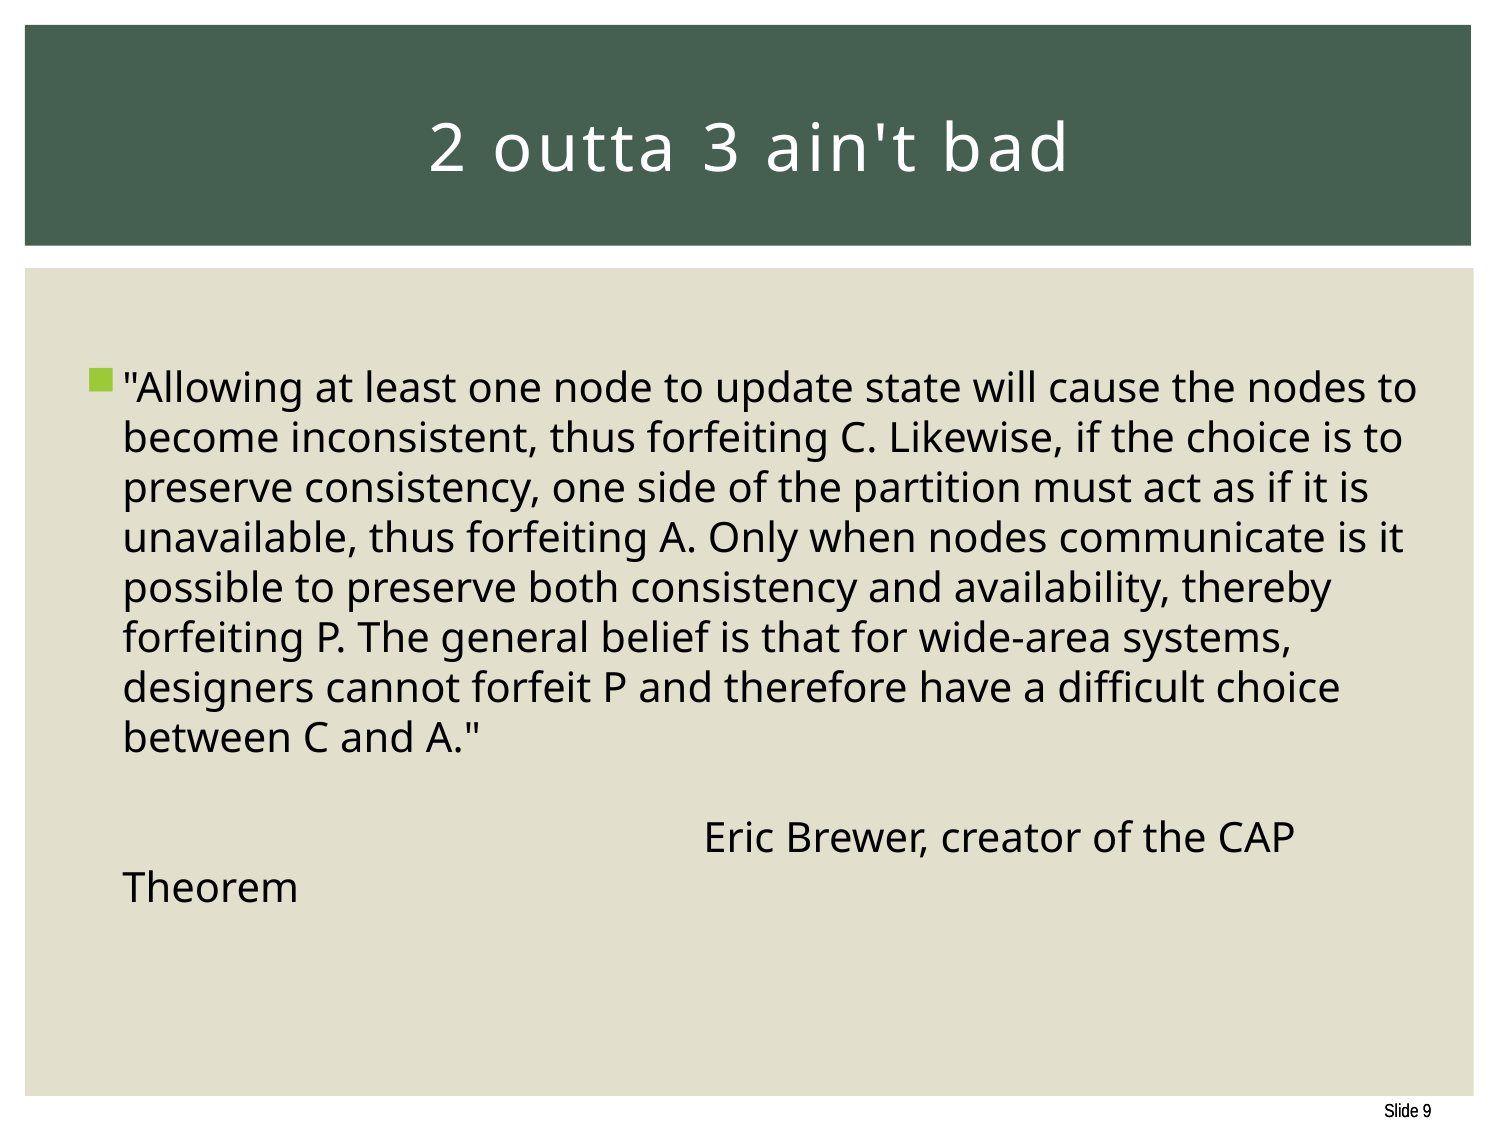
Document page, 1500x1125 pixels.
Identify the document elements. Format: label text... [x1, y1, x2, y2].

list "Allowing at least one node to update state will cause the nodes to become inconsistent, thus forfeiting C. Likewise, if the choice is to preserve consistency, one side of the partition must act as if it is unavailable, thus forfeiting A. Only when nodes communicate is it possible to preserve both consistency and availability, thereby forfeiting P. The general belief is that for wide-area systems, designers cannot forfeit P and therefore have a difficult choice between C and A." Eric Brewer, creator of the CAP Theorem [62, 281, 1442, 1005]
title 2 outta 3 ain't bad [62, 58, 1438, 232]
